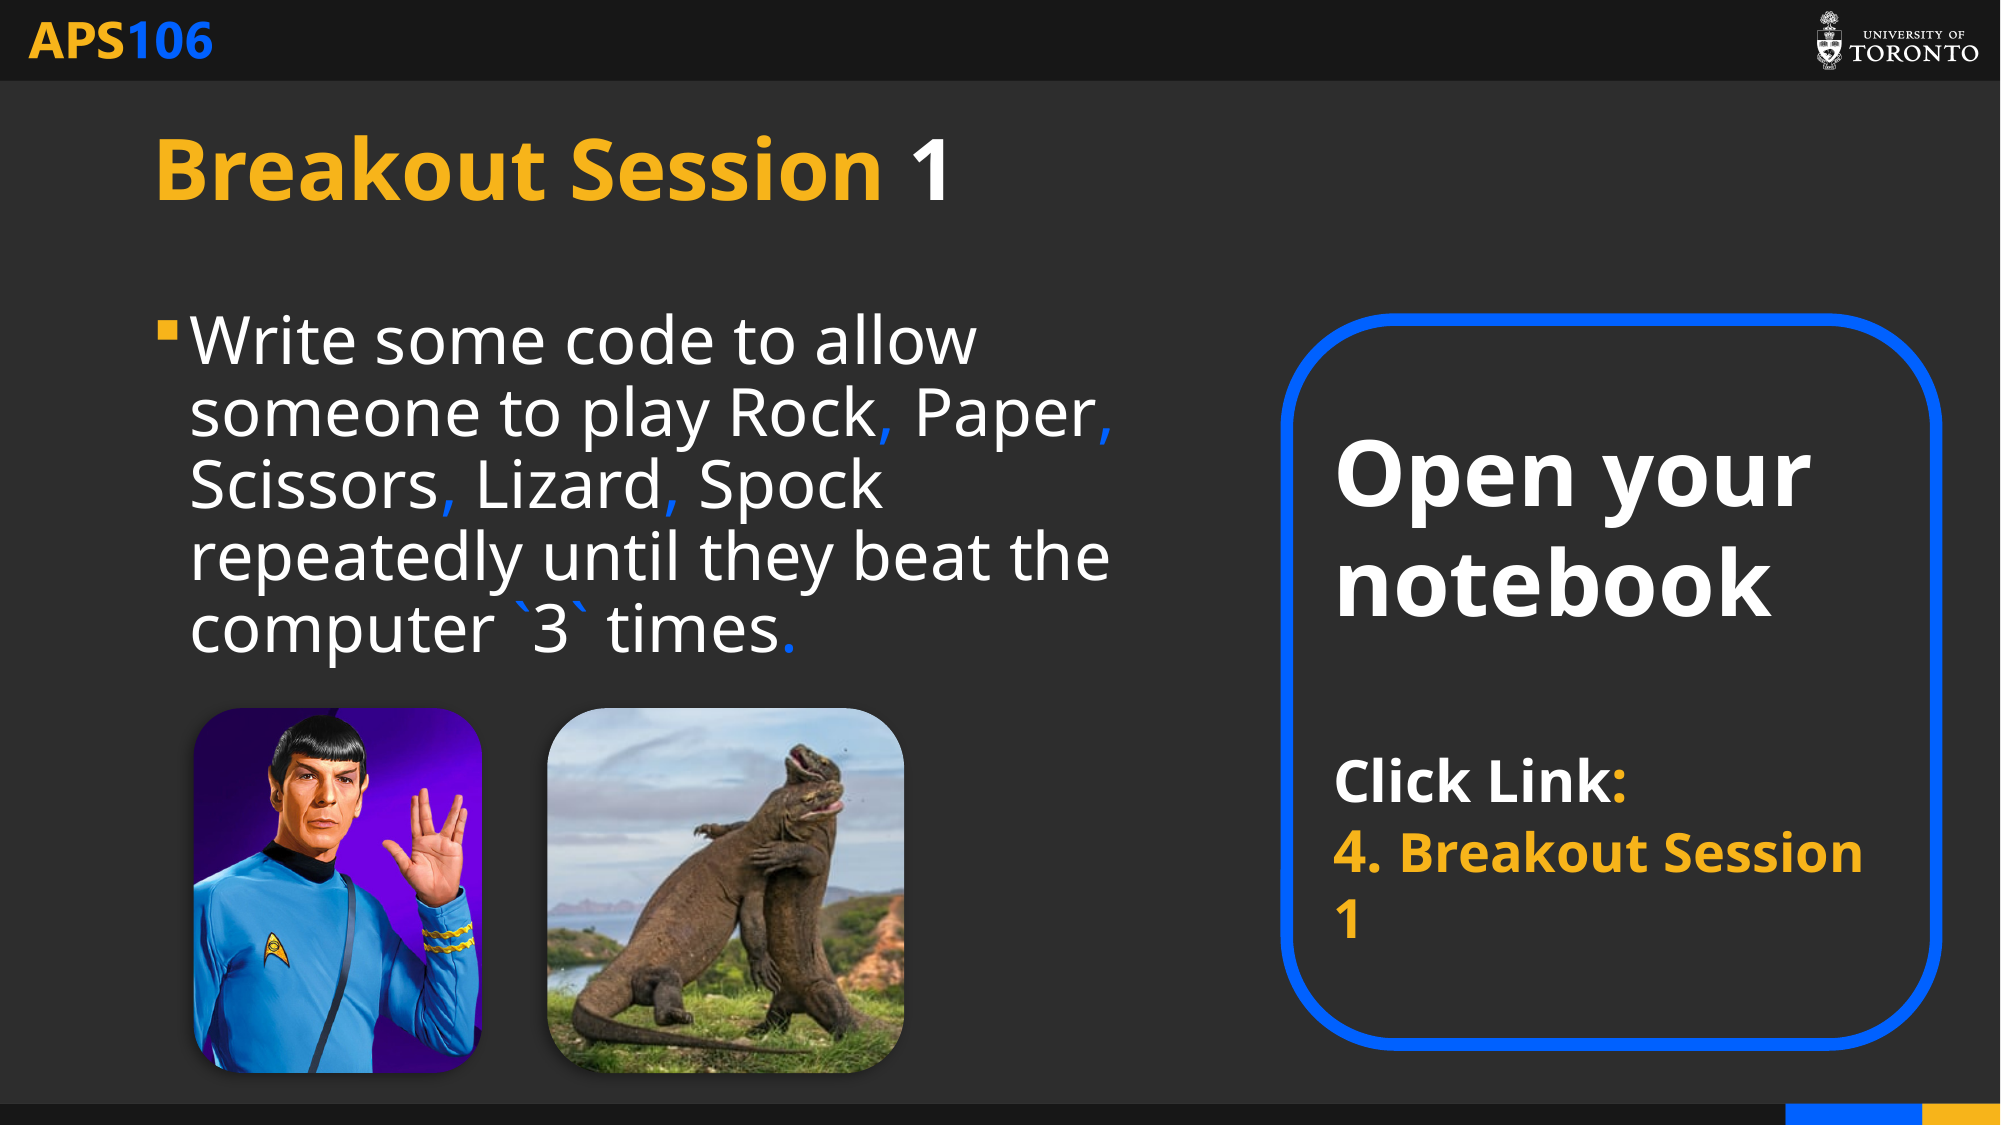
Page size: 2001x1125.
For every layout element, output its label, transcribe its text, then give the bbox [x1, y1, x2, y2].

title Breakout Session 1 [137, 119, 1863, 227]
list Write some code to allow someone to play Rock, Paper, Scissors, Lizard, Spock repeatedly until they beat the computer `3` times. [137, 299, 1230, 1104]
picture [0, 0, 2001, 1125]
text_box Open your notebook Click Link: 4. Breakout Session 1 [1285, 318, 1938, 1046]
